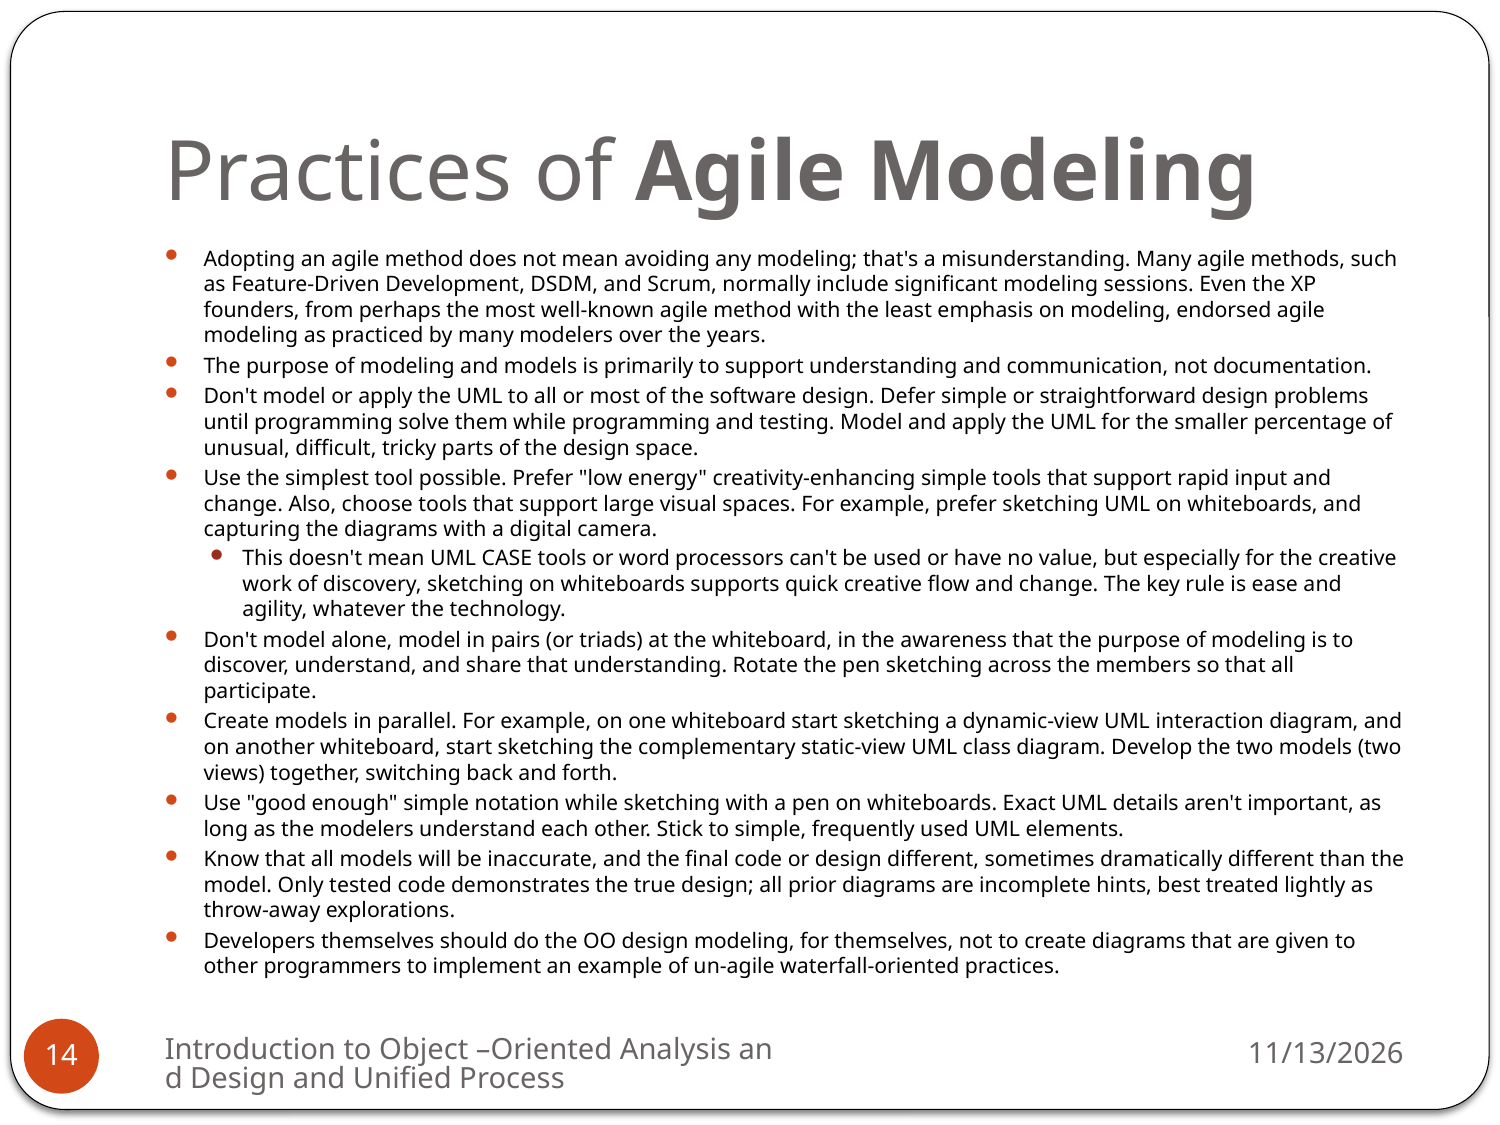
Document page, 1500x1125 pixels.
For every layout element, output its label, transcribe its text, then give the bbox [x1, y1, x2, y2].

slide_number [1012, 1015, 1419, 1094]
slide_number 14 [23, 1018, 99, 1094]
list Adopting an agile method does not mean avoiding any modeling; that's a misunderstanding. Many agile methods, such as Feature-Driven Development, DSDM, and Scrum, normally include significant modeling sessions. Even the XP founders, from perhaps the most well-known agile method with the least emphasis on modeling, endorsed agile modeling as practiced by many modelers over the years. The purpose of modeling and models is primarily to support understanding and communication, not documentation. Don't model or apply the UML to all or most of the software design. Defer simple or straightforward design problems until programming solve them while programming and testing. Model and apply the UML for the smaller percentage of unusual, difficult, tricky parts of the design space. Use the simplest tool possible. Prefer "low energy" creativity-enhancing simple tools that support rapid input and change. Also, choose tools that support large visual spaces. For example, prefer sketching UML on whiteboards, and capturing the diagrams with a digital camera. This doesn't mean UML CASE tools or word processors can't be used or have no value, but especially for the creative work of discovery, sketching on whiteboards supports quick creative flow and change. The key rule is ease and agility, whatever the technology. Don't model alone, model in pairs (or triads) at the whiteboard, in the awareness that the purpose of modeling is to discover, understand, and share that understanding. Rotate the pen sketching across the members so that all participate. Create models in parallel. For example, on one whiteboard start sketching a dynamic-view UML interaction diagram, and on another whiteboard, start sketching the complementary static-view UML class diagram. Develop the two models (two views) together, switching back and forth. Use "good enough" simple notation while sketching with a pen on whiteboards. Exact UML details aren't important, as long as the modelers understand each other. Stick to simple, frequently used UML elements. Know that all models will be inaccurate, and the final code or design different, sometimes dramatically different than the model. Only tested code demonstrates the true design; all prior diagrams are incomplete hints, best treated lightly as throw-away explorations. Developers themselves should do the OO design modeling, for themselves, not to create diagrams that are given to other programmers to implement an example of un-agile waterfall-oriented practices. [150, 237, 1425, 988]
footer Introduction to Object –Oriented Analysis and Design and Unified Process [150, 1012, 800, 1088]
title Practices of Agile Modeling [150, 45, 1425, 233]
